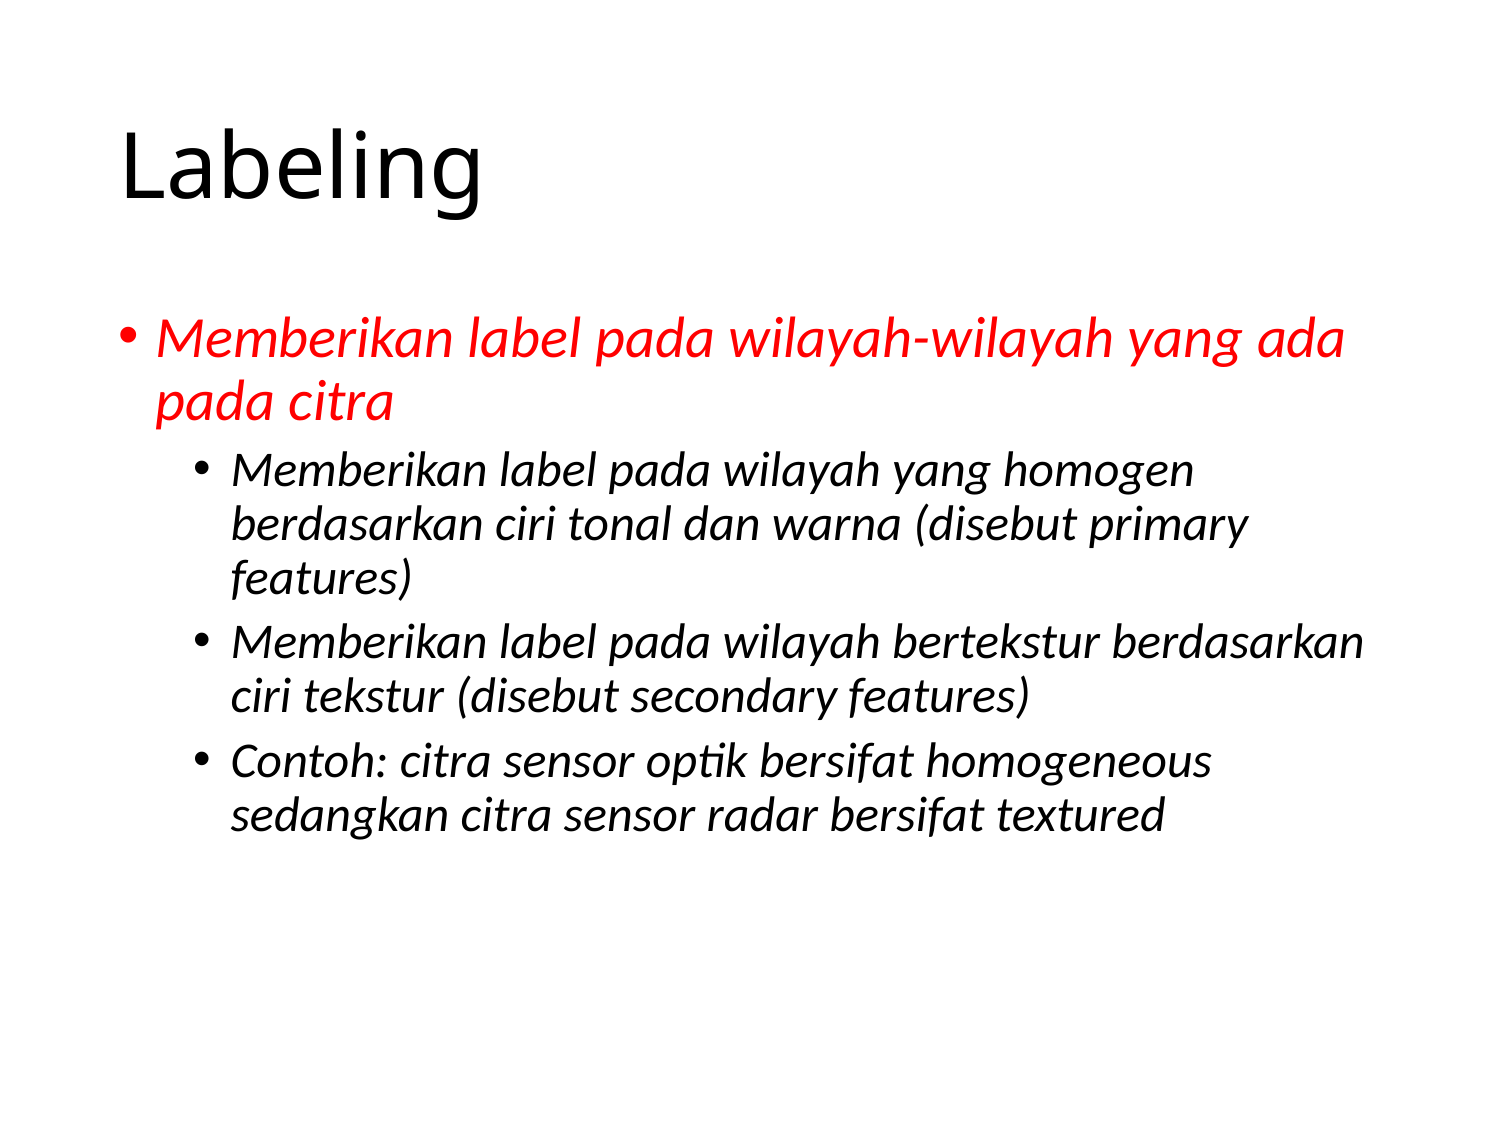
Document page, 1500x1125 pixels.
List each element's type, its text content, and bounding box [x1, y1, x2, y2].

list Memberikan label pada wilayah-wilayah yang ada pada citra Memberikan label pada wilayah yang homogen berdasarkan ciri tonal dan warna (disebut primary features) Memberikan label pada wilayah bertekstur berdasarkan ciri tekstur (disebut secondary features) Contoh: citra sensor optik bersifat homogeneous sedangkan citra sensor radar bersifat textured [103, 299, 1397, 1014]
title Labeling [103, 59, 1397, 278]
